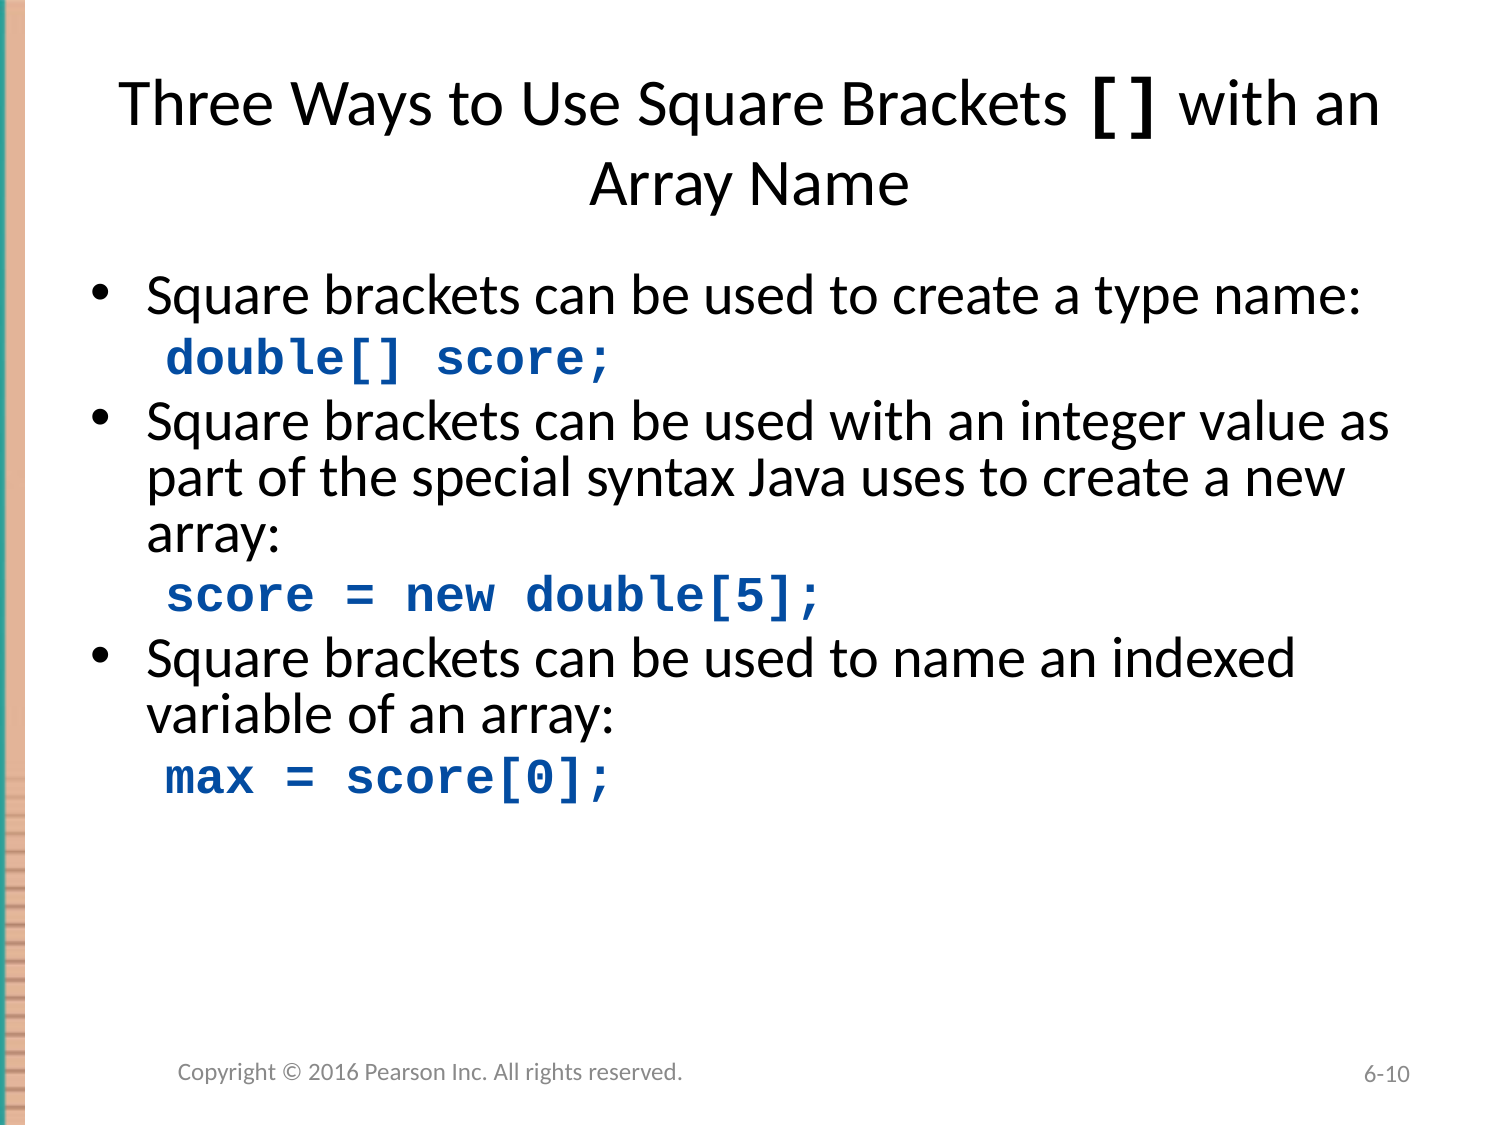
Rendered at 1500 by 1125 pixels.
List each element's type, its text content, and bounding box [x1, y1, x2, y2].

list Square brackets can be used to create a type name: double[] score; Square brackets can be used with an integer value as part of the special syntax Java uses to create a new array: score = new double[5]; Square brackets can be used to name an indexed variable of an array: max = score[0]; [75, 262, 1425, 1005]
title Three Ways to Use Square Brackets [] with an Array Name [75, 45, 1425, 233]
picture [0, 0, 25, 1125]
footer Copyright © 2016 Pearson Inc. All rights reserved. [75, 1040, 788, 1100]
slide_number 6-10 [1074, 1042, 1425, 1103]
